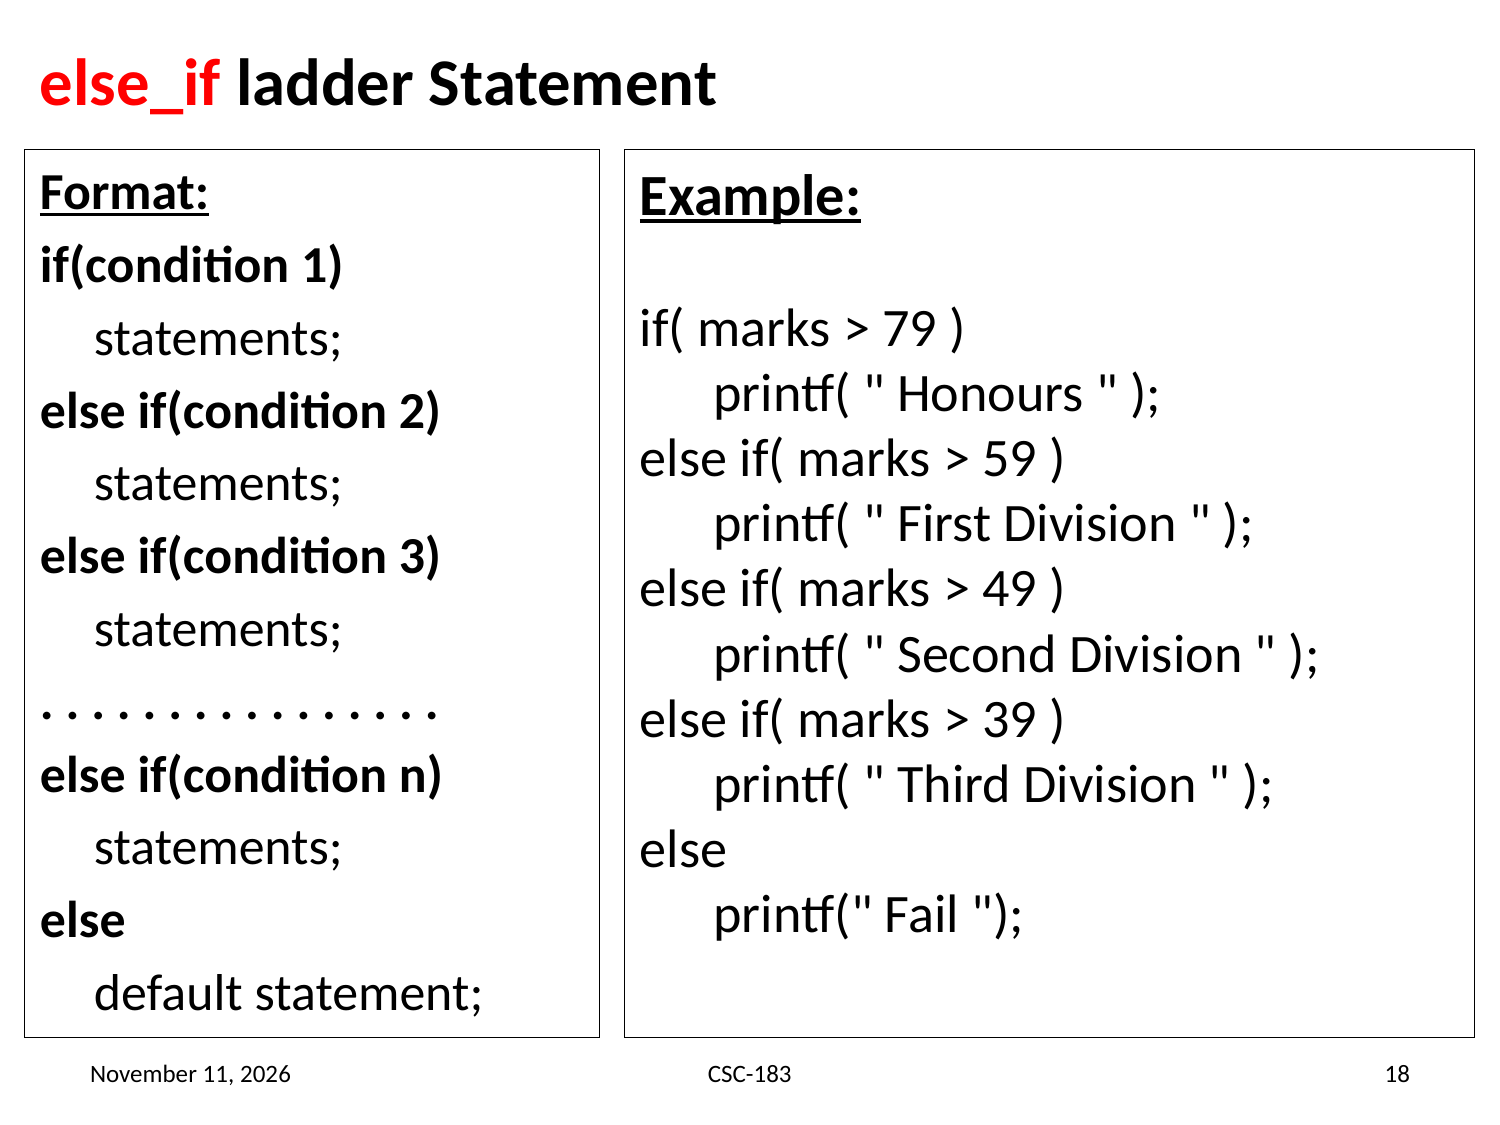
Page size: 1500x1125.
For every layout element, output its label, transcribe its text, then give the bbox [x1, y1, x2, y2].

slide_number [75, 1042, 425, 1103]
text_box Example: if( marks > 79 ) printf( " Honours " ); else if( marks > 59 ) printf( " First Division " ); else if( marks > 49 ) printf( " Second Division " ); else if( marks > 39 ) printf( " Third Division " ); else printf(" Fail "); [624, 149, 1475, 1038]
list Format: if(condition 1) statements; else if(condition 2) statements; else if(condition 3) statements; . . . . . . . . . . . . . . . . else if(condition n) statements; else default statement; [24, 149, 600, 1038]
footer CSC-183 [512, 1042, 988, 1103]
title else_if ladder Statement [24, 32, 1475, 125]
slide_number 18 [1074, 1042, 1425, 1103]
